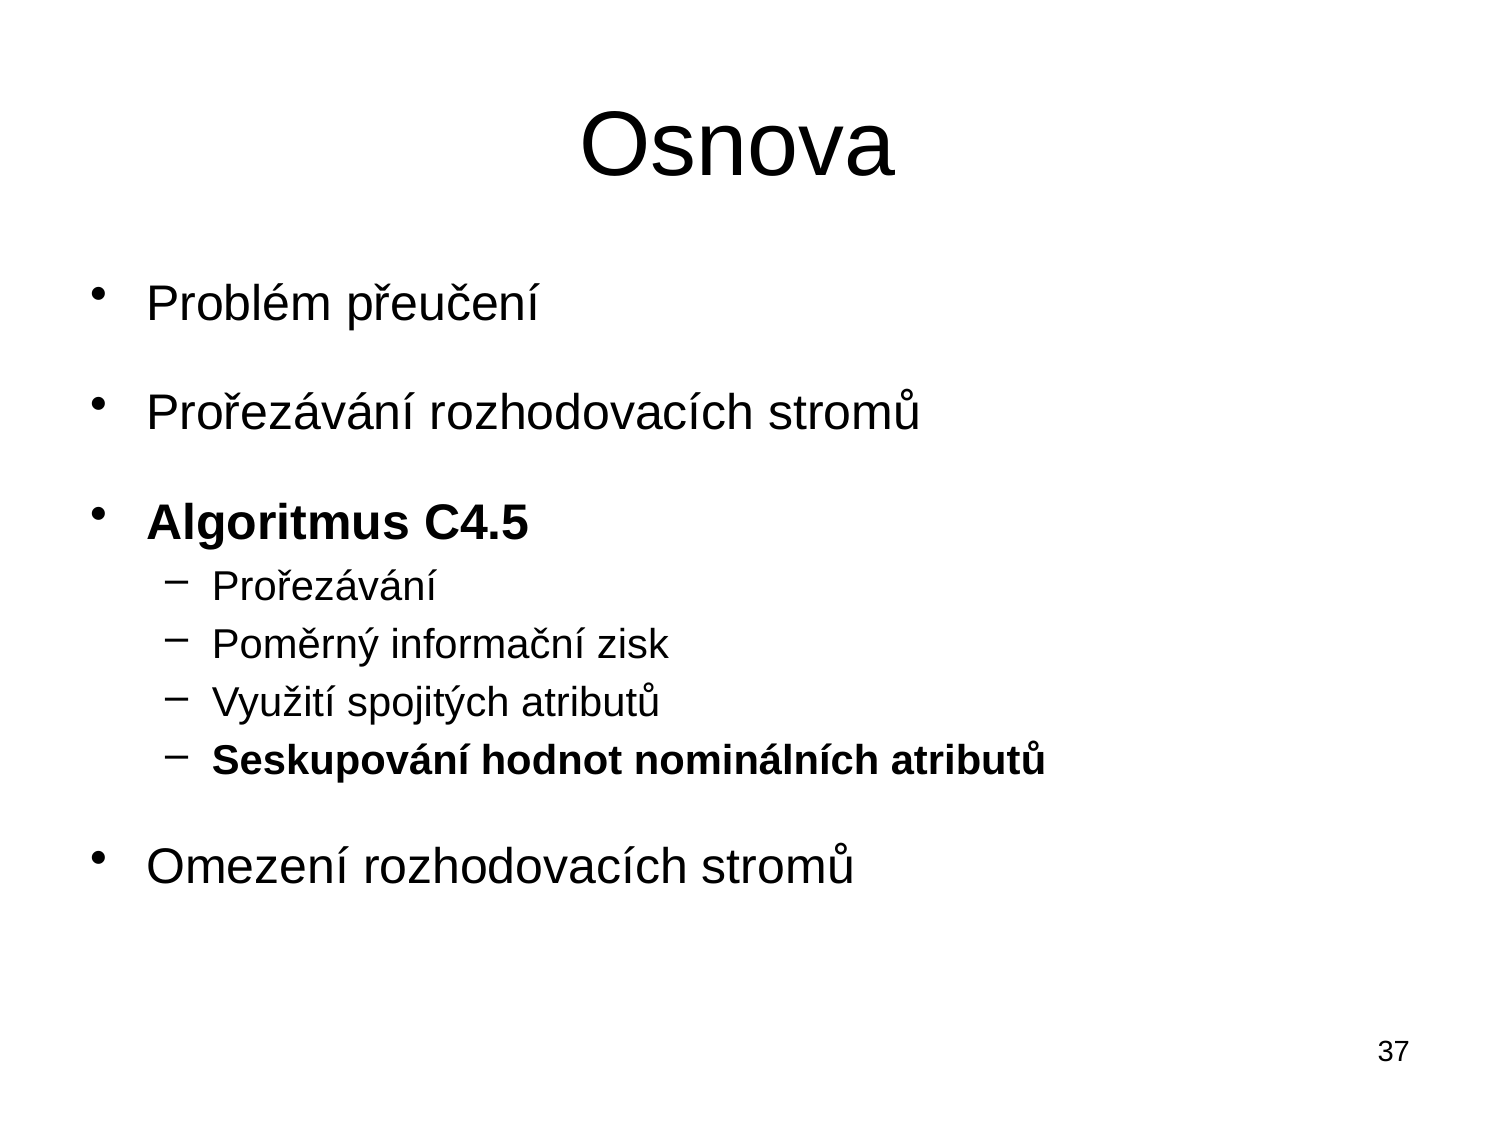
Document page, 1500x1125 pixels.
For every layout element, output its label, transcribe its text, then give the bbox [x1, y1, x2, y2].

list Problém přeučení Prořezávání rozhodovacích stromů Algoritmus C4.5 Prořezávání Poměrný informační zisk Využití spojitých atributů Seskupování hodnot nominálních atributů Omezení rozhodovacích stromů [74, 262, 1426, 1006]
slide_number 37 [1074, 1024, 1426, 1103]
title Osnova [74, 44, 1426, 233]
